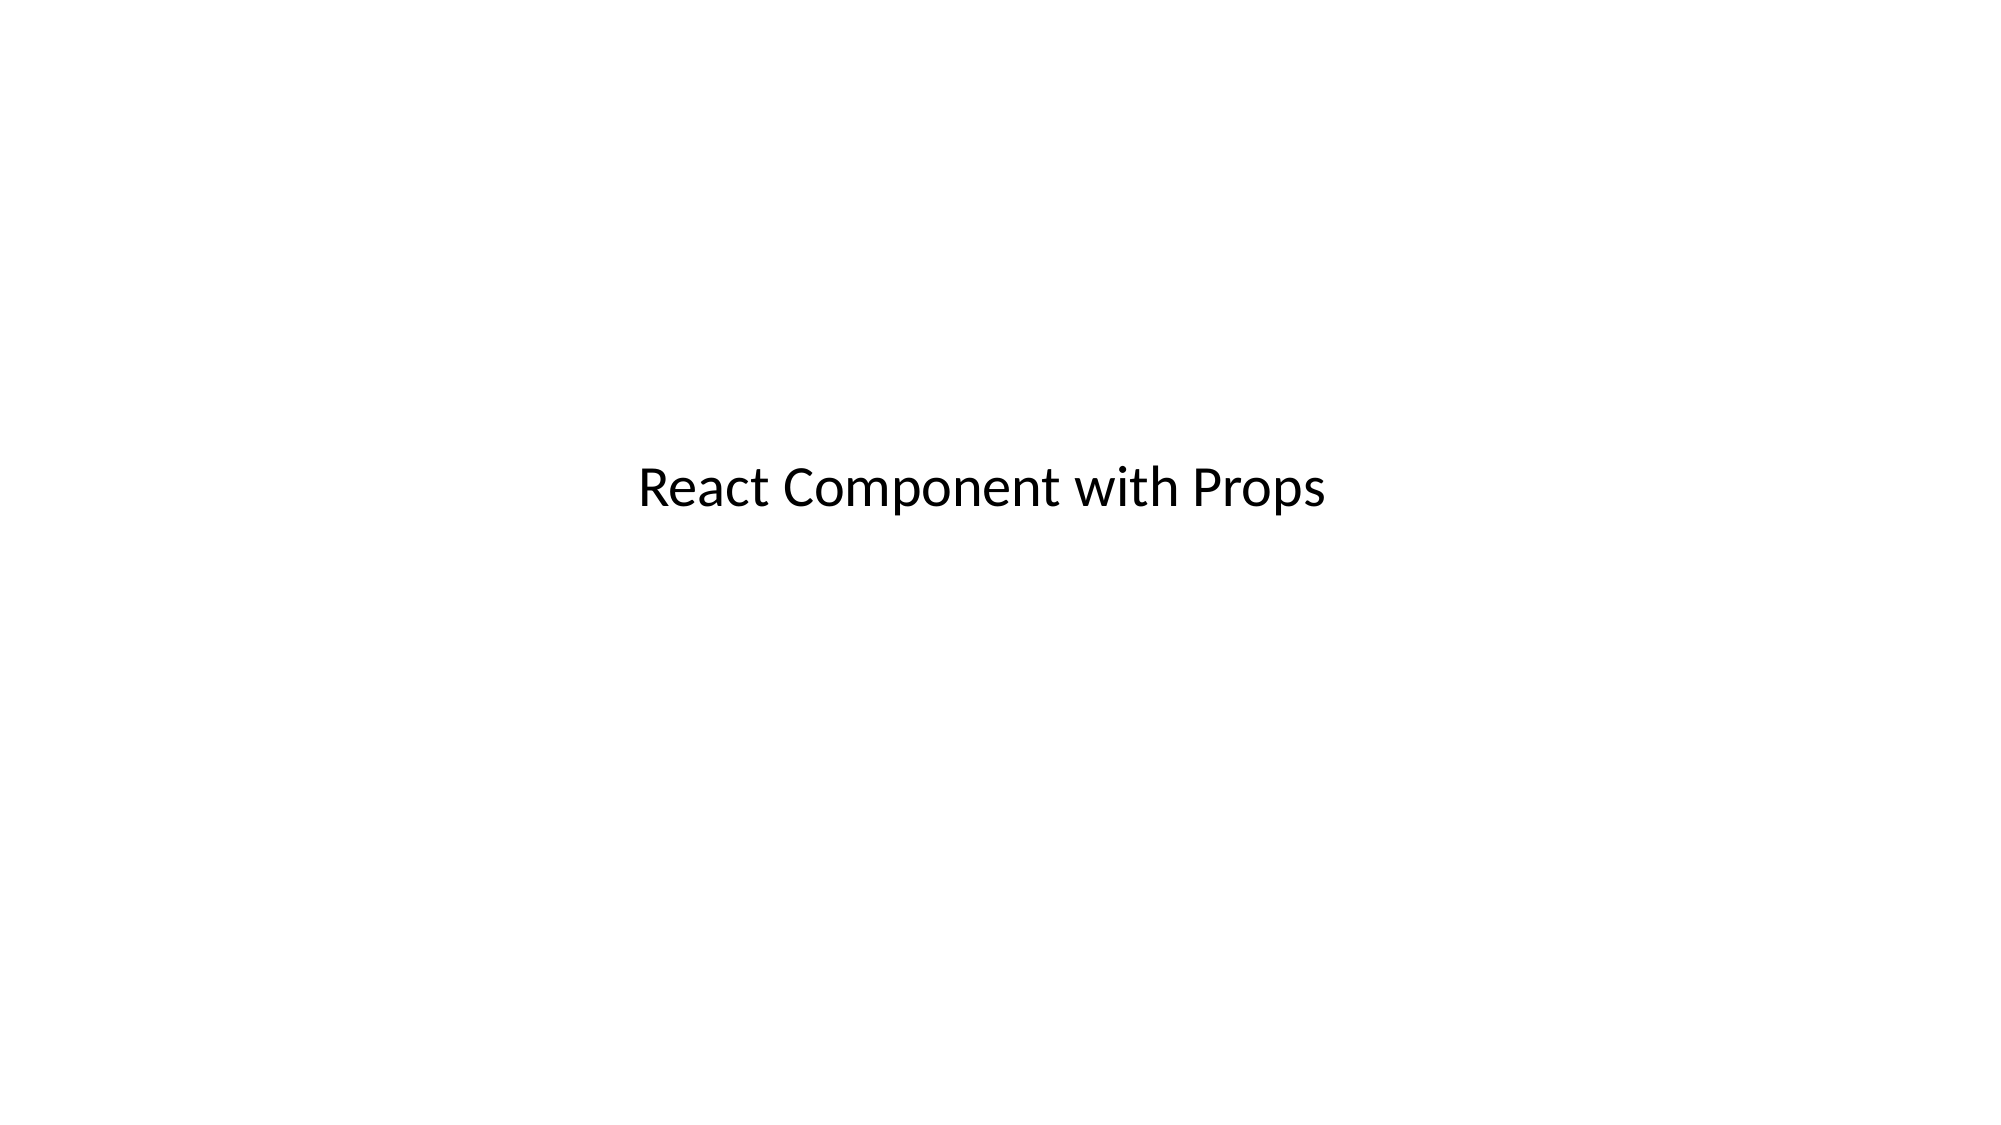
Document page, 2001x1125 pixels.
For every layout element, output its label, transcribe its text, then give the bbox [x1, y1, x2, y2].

list React Component with Props [119, 190, 1845, 905]
